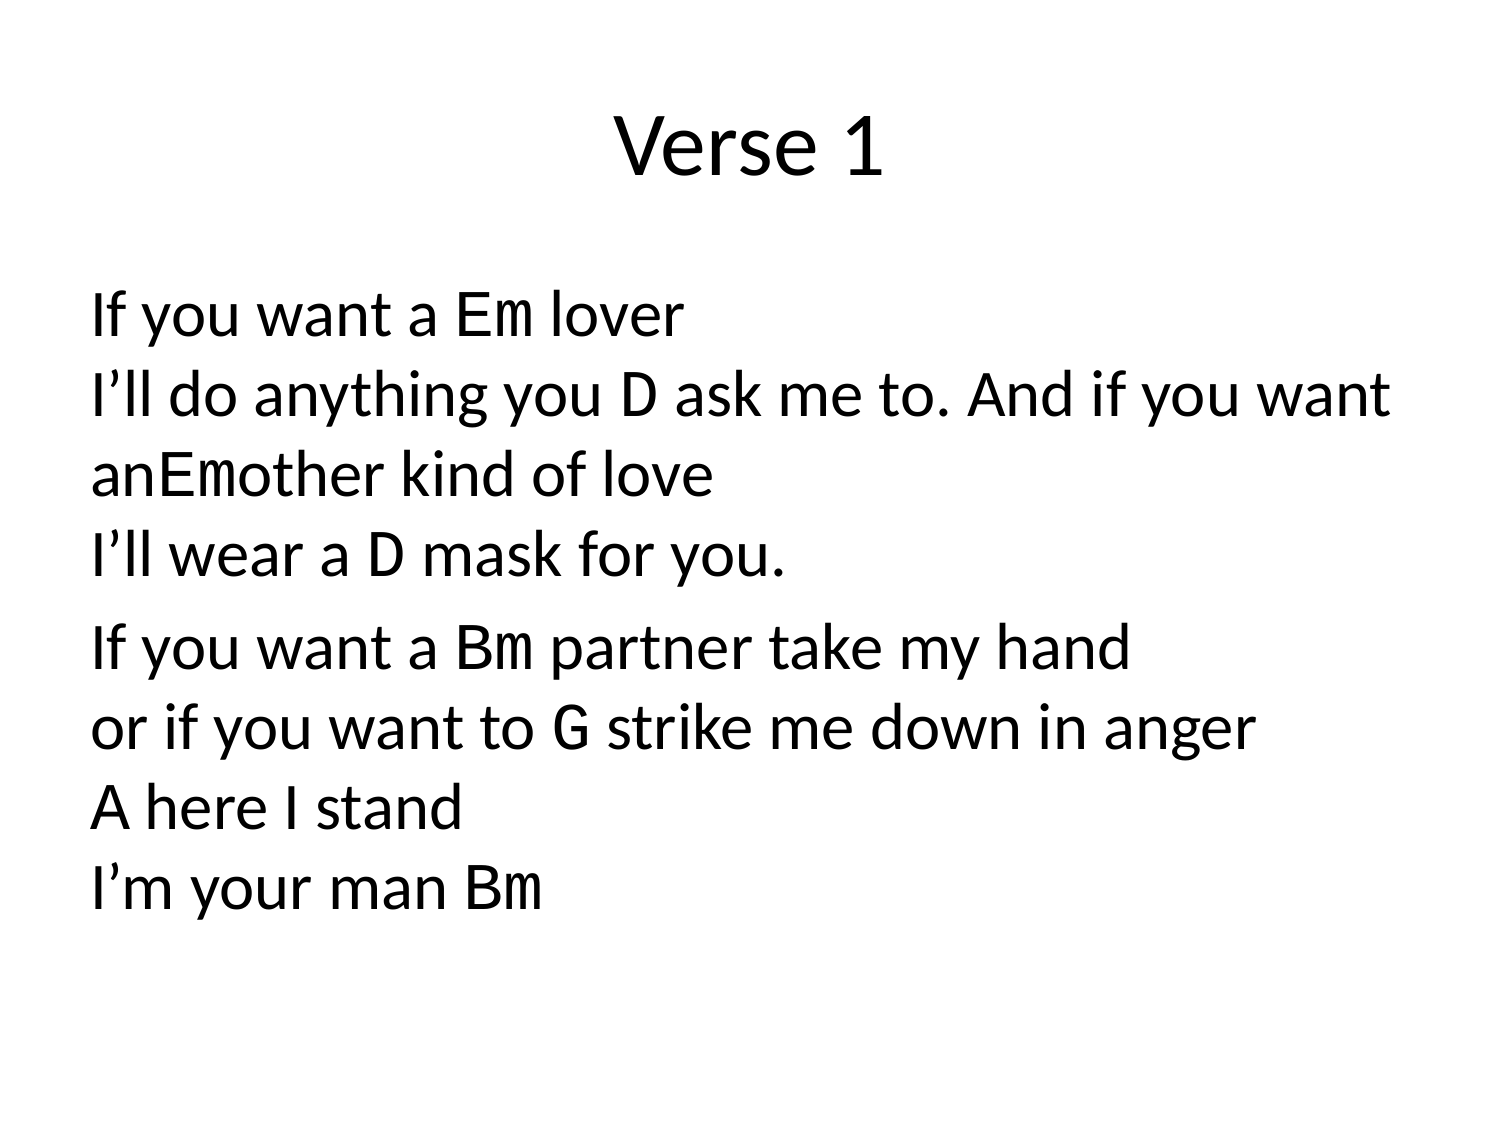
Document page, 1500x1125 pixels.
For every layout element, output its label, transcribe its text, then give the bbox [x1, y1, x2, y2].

list If you want a Em lover I’ll do anything you D ask me to. And if you want anEmother kind of love I’ll wear a D mask for you. If you want a Bm partner take my hand or if you want to G strike me down in anger A here I stand I’m your man Bm [75, 262, 1425, 1005]
title Verse 1 [75, 45, 1425, 233]
